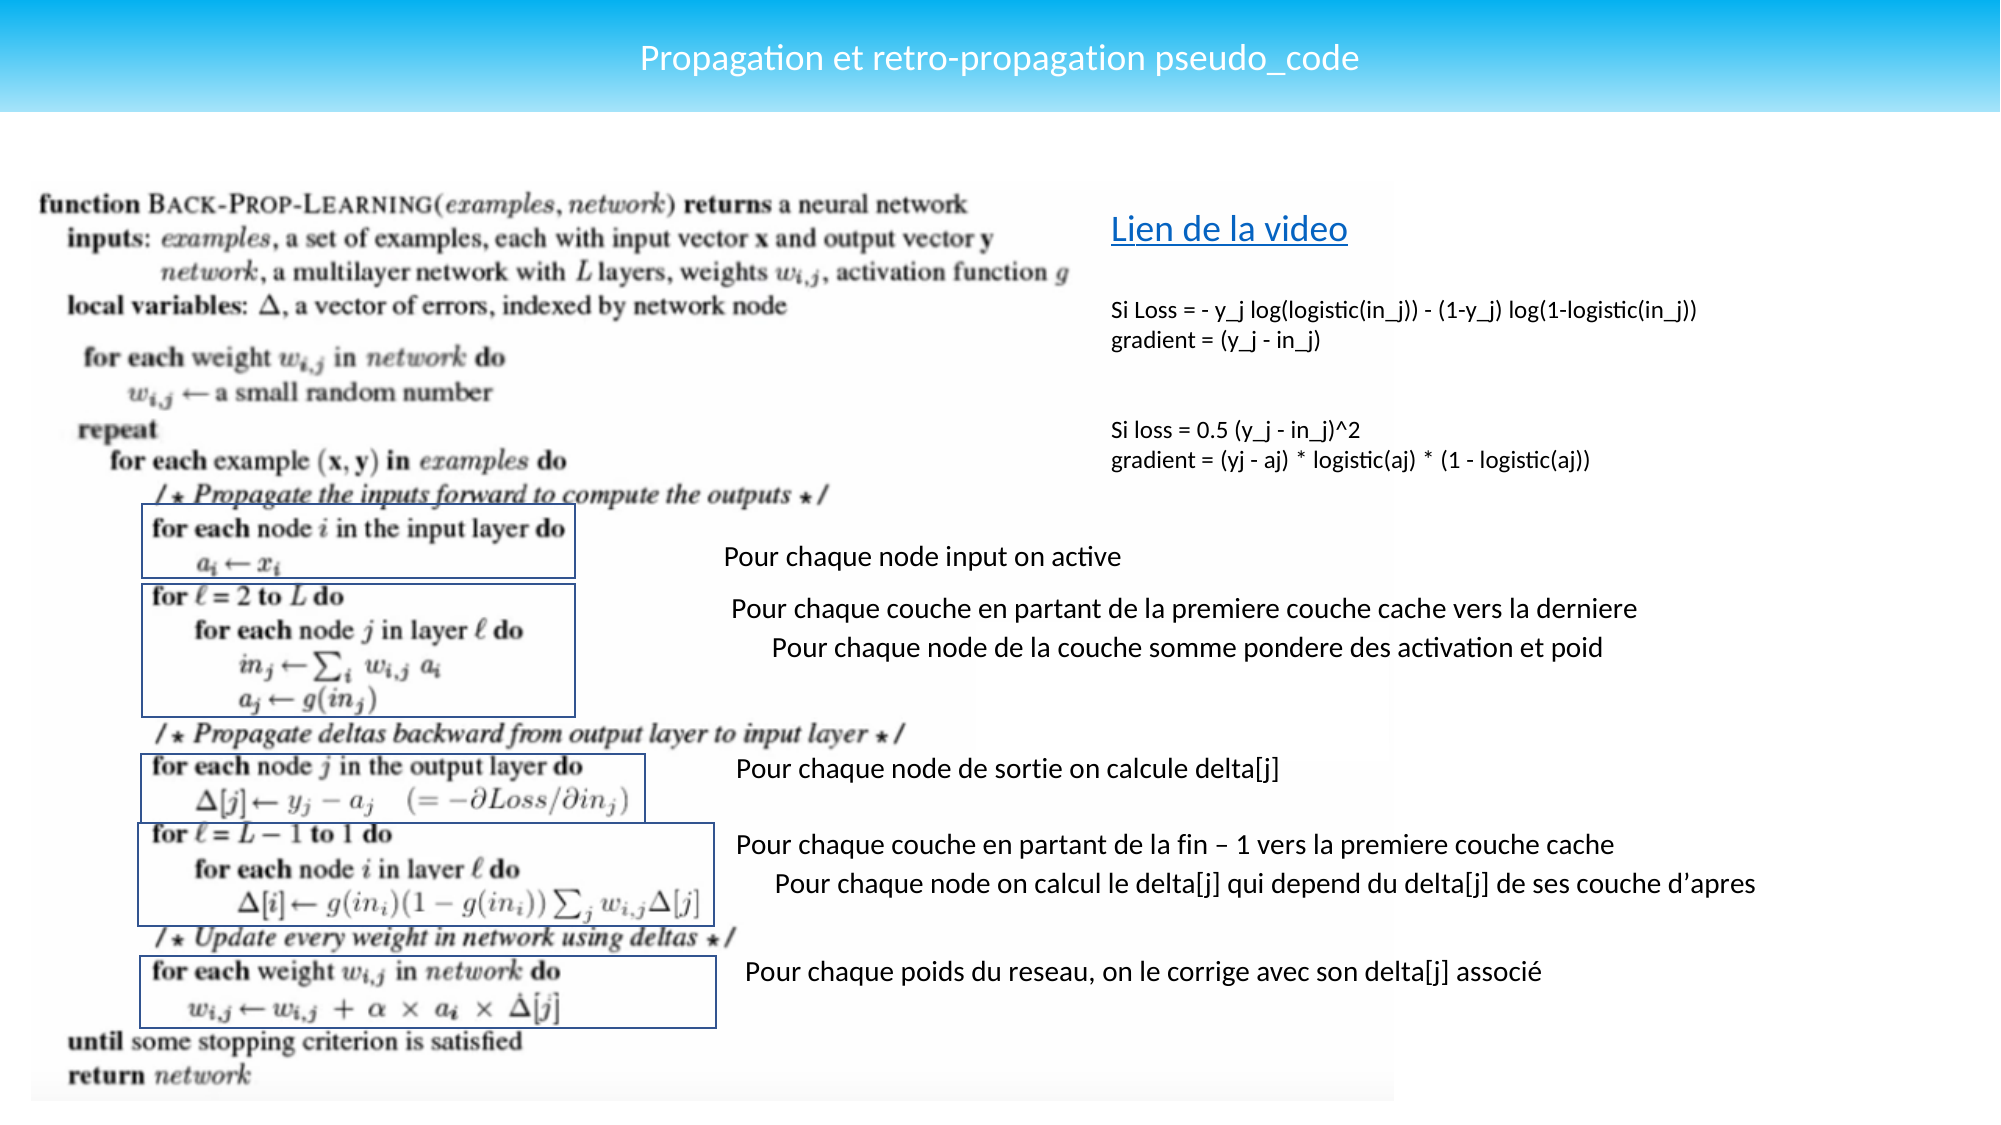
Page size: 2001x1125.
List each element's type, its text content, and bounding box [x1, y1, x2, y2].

text_box Pour chaque node de la couche somme pondere des activation et poid [1394, 621, 1619, 671]
text_box Lien de la video Si Loss = - y_j log(logistic(in_j)) - (1-y_j) log(1-logistic(in_j)) gradient = (y_j - in_j) Si loss = 0.5 (y_j - in_j)^2 gradient = (yj - aj) * logistic(aj) * (1 - logistic(aj)) [1394, 196, 1714, 526]
text_box Pour chaque couche en partant de la premiere couche cache vers la derniere [1394, 582, 1653, 632]
text_box Pour chaque couche en partant de la fin – 1 vers la premiere couche cache [1394, 818, 1630, 857]
text_box Pour chaque node on calcul le delta[j] qui depend du delta[j] de ses couche d’apres [1394, 857, 1771, 907]
picture [31, 181, 1394, 1101]
text_box Pour chaque poids du reseau, on le corrige avec son delta[j] associé [1394, 945, 1558, 995]
text_box Propagation et retro-propagation pseudo_code [0, 0, 2000, 112]
